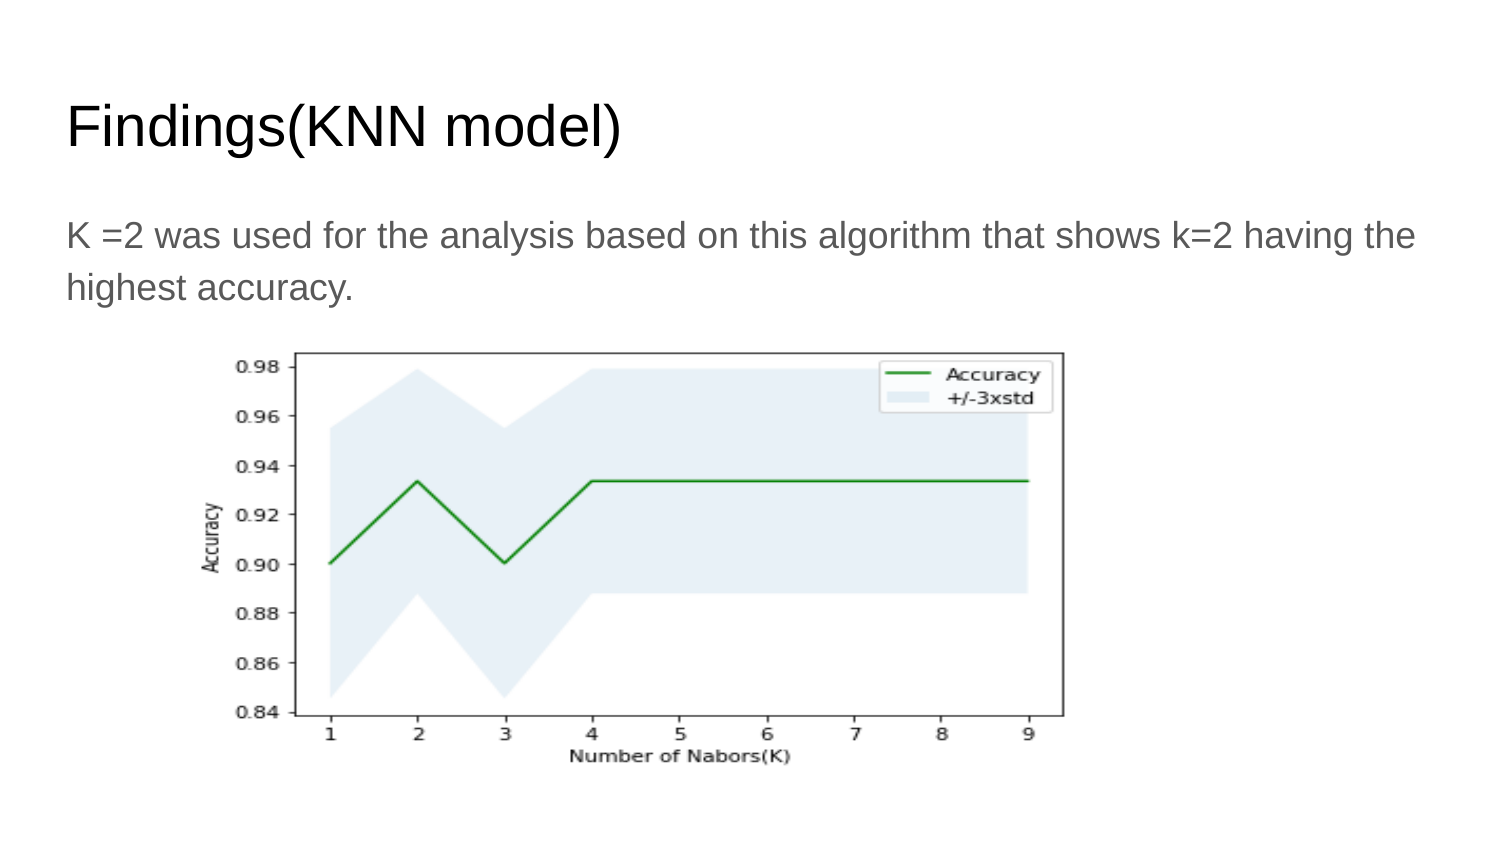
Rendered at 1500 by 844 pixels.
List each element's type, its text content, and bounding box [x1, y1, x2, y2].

picture [199, 334, 1088, 779]
title Findings(KNN model) [51, 72, 1449, 167]
list K =2 was used for the analysis based on this algorithm that shows k=2 having the highest accuracy. [51, 189, 1449, 750]
